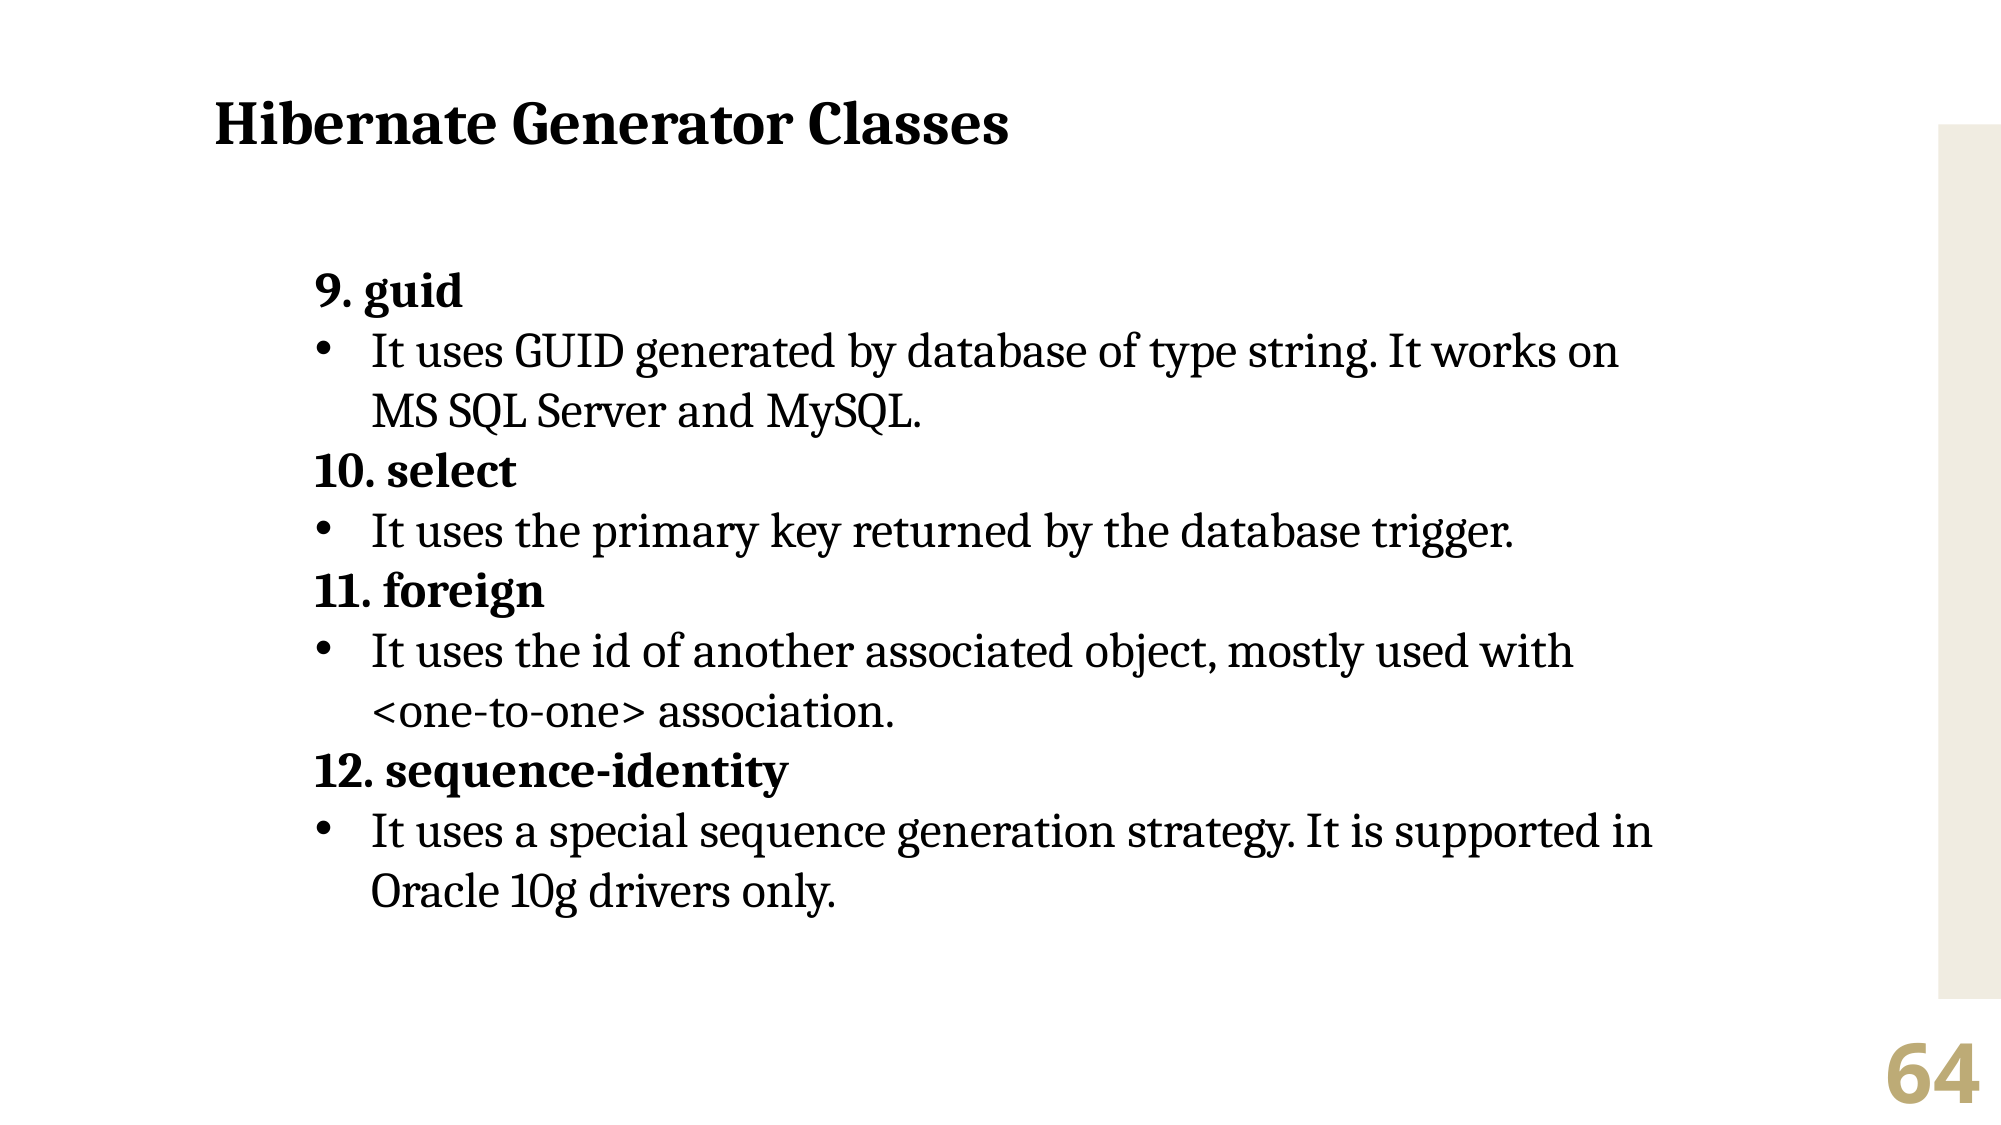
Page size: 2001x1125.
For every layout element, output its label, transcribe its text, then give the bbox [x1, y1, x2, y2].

text_box 9. guid It uses GUID generated by database of type string. It works on MS SQL Server and MySQL. 10. select It uses the primary key returned by the database trigger. 11. foreign It uses the id of another associated object, mostly used with <one-to-one> association. 12. sequence-identity It uses a special sequence generation strategy. It is supported in Oracle 10g drivers only. [300, 249, 1700, 925]
text_box Hibernate Generator Classes [0, 75, 1236, 165]
slide_number 64 [1744, 1028, 1996, 1125]
